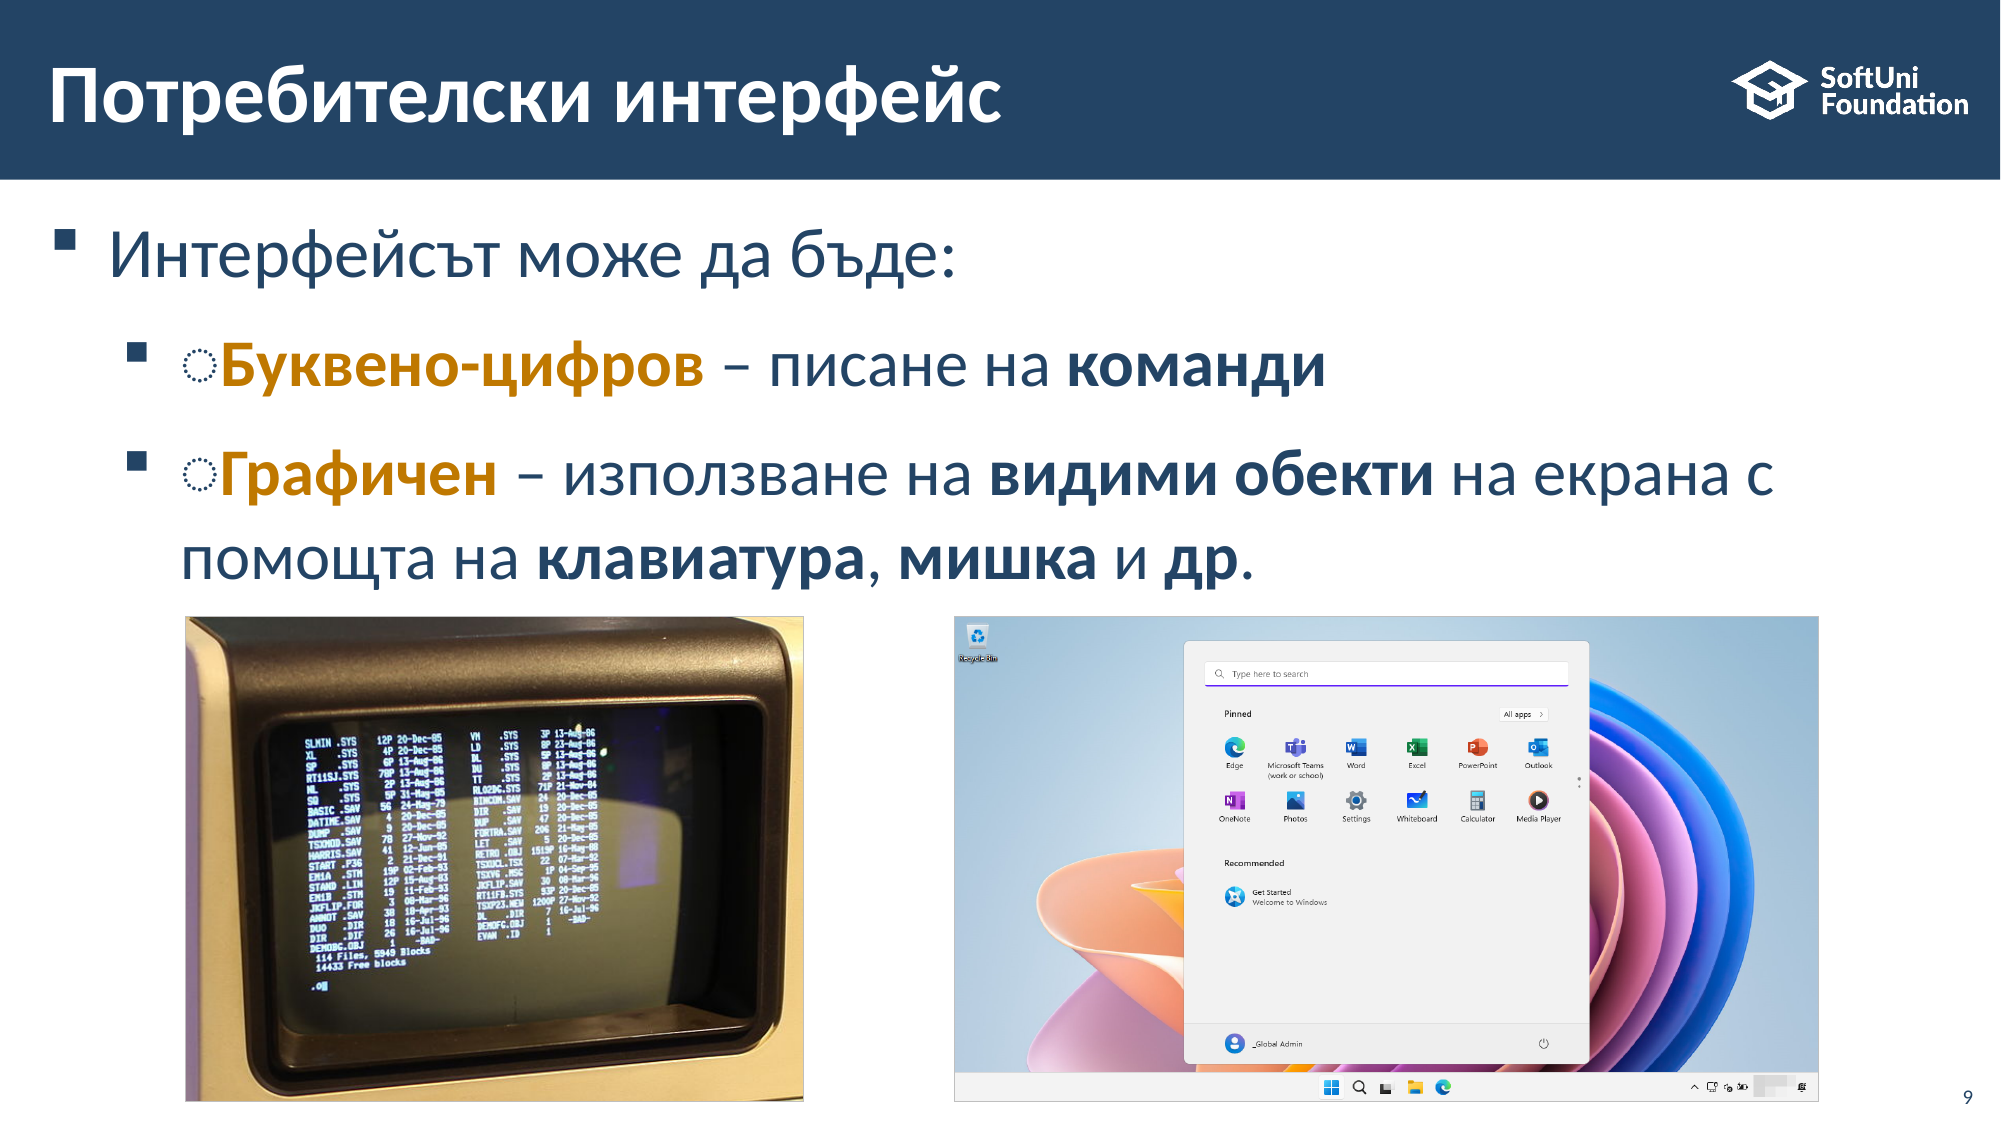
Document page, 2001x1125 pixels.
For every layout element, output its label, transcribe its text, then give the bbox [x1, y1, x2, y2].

picture [954, 615, 1819, 1103]
picture [185, 615, 804, 1103]
list Интерфейсът може да бъде: ͏Буквено-цифров – писане на команди ͏Графичен – използване на видими обекти на екрана с помощта на клавиатура, мишка и др. [31, 196, 1970, 1104]
title Потребителски интерфейс [31, 16, 1716, 162]
picture [1731, 60, 1968, 120]
slide_number 9 [1927, 1067, 1989, 1117]
